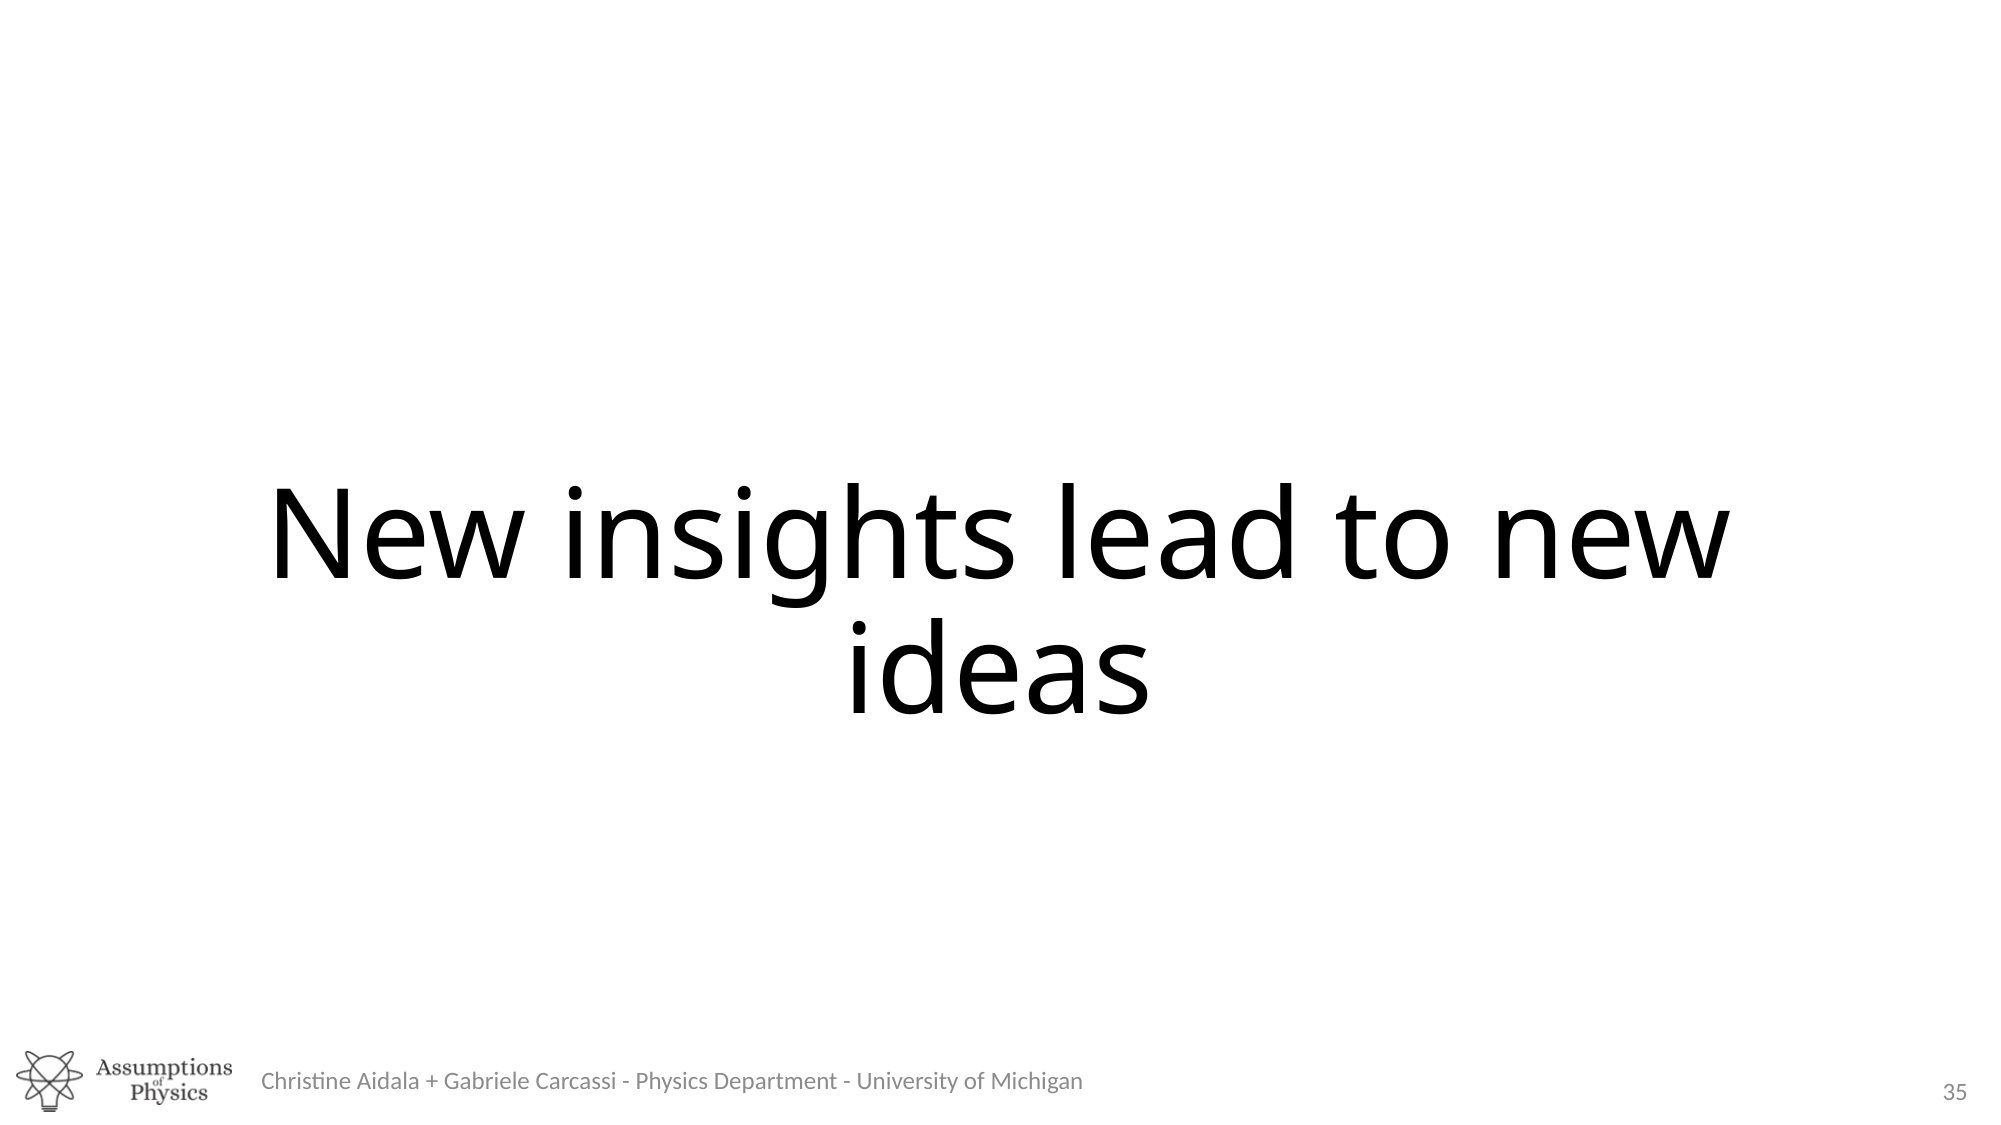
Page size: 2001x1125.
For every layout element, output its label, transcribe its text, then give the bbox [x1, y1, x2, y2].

title New insights lead to new ideas [136, 280, 1862, 749]
picture [16, 1051, 83, 1112]
footer Christine Aidala + Gabriele Carcassi - Physics Department - University of Michigan [246, 1049, 1226, 1110]
picture [96, 1058, 232, 1105]
slide_number 35 [1891, 1072, 1983, 1110]
